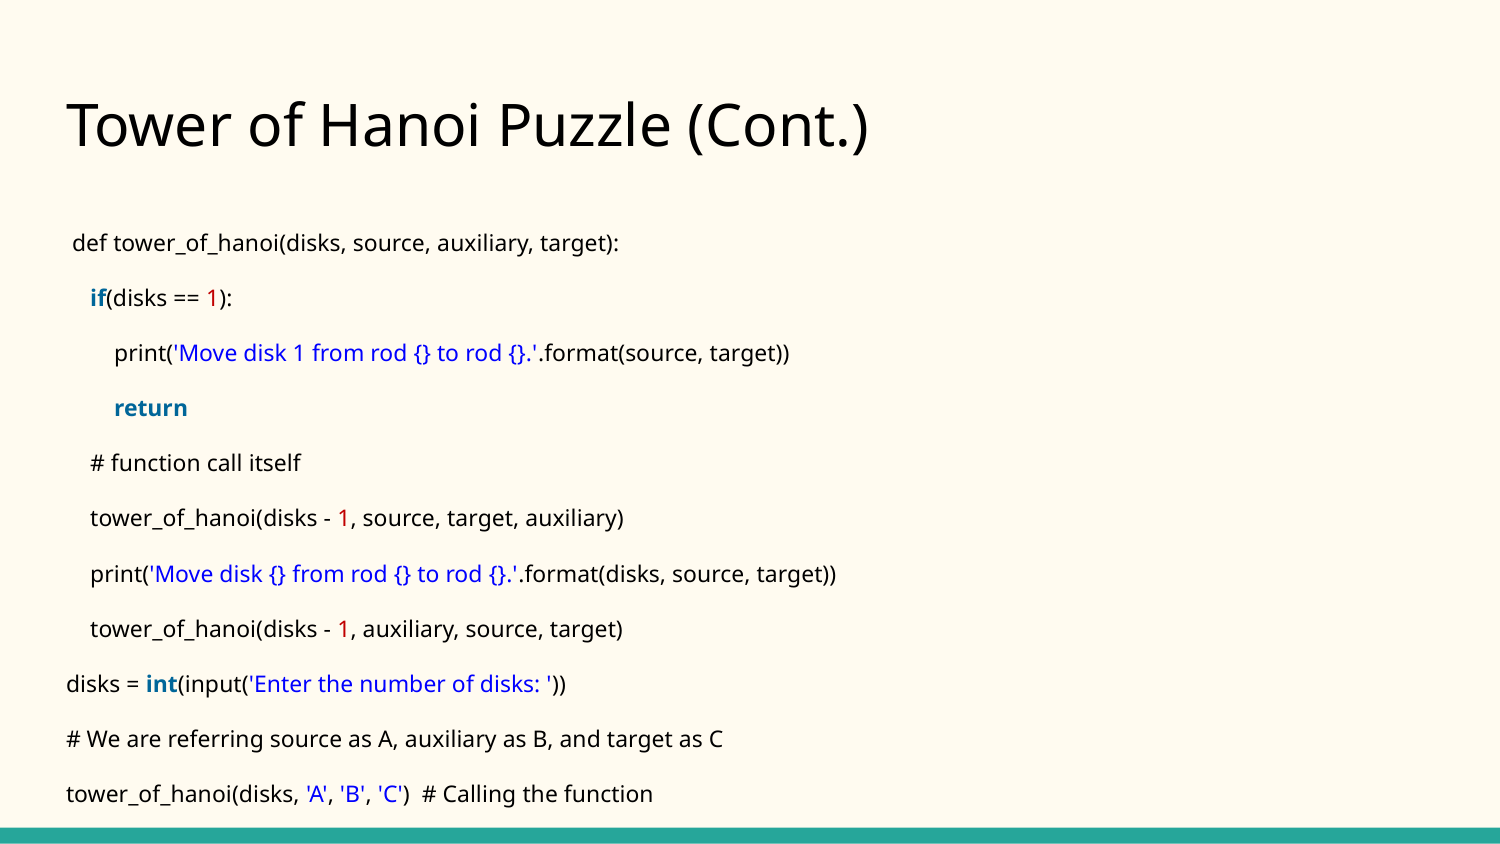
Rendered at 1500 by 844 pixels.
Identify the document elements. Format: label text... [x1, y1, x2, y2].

list def tower_of_hanoi(disks, source, auxiliary, target): if(disks == 1): print('Move disk 1 from rod {} to rod {}.'.format(source, target)) return # function call itself tower_of_hanoi(disks - 1, source, target, auxiliary) print('Move disk {} from rod {} to rod {}.'.format(disks, source, target)) tower_of_hanoi(disks - 1, auxiliary, source, target) disks = int(input('Enter the number of disks: ')) # We are referring source as A, auxiliary as B, and target as C tower_of_hanoi(disks, 'A', 'B', 'C') # Calling the function [51, 192, 1449, 824]
title Tower of Hanoi Puzzle (Cont.) [51, 72, 1449, 174]
